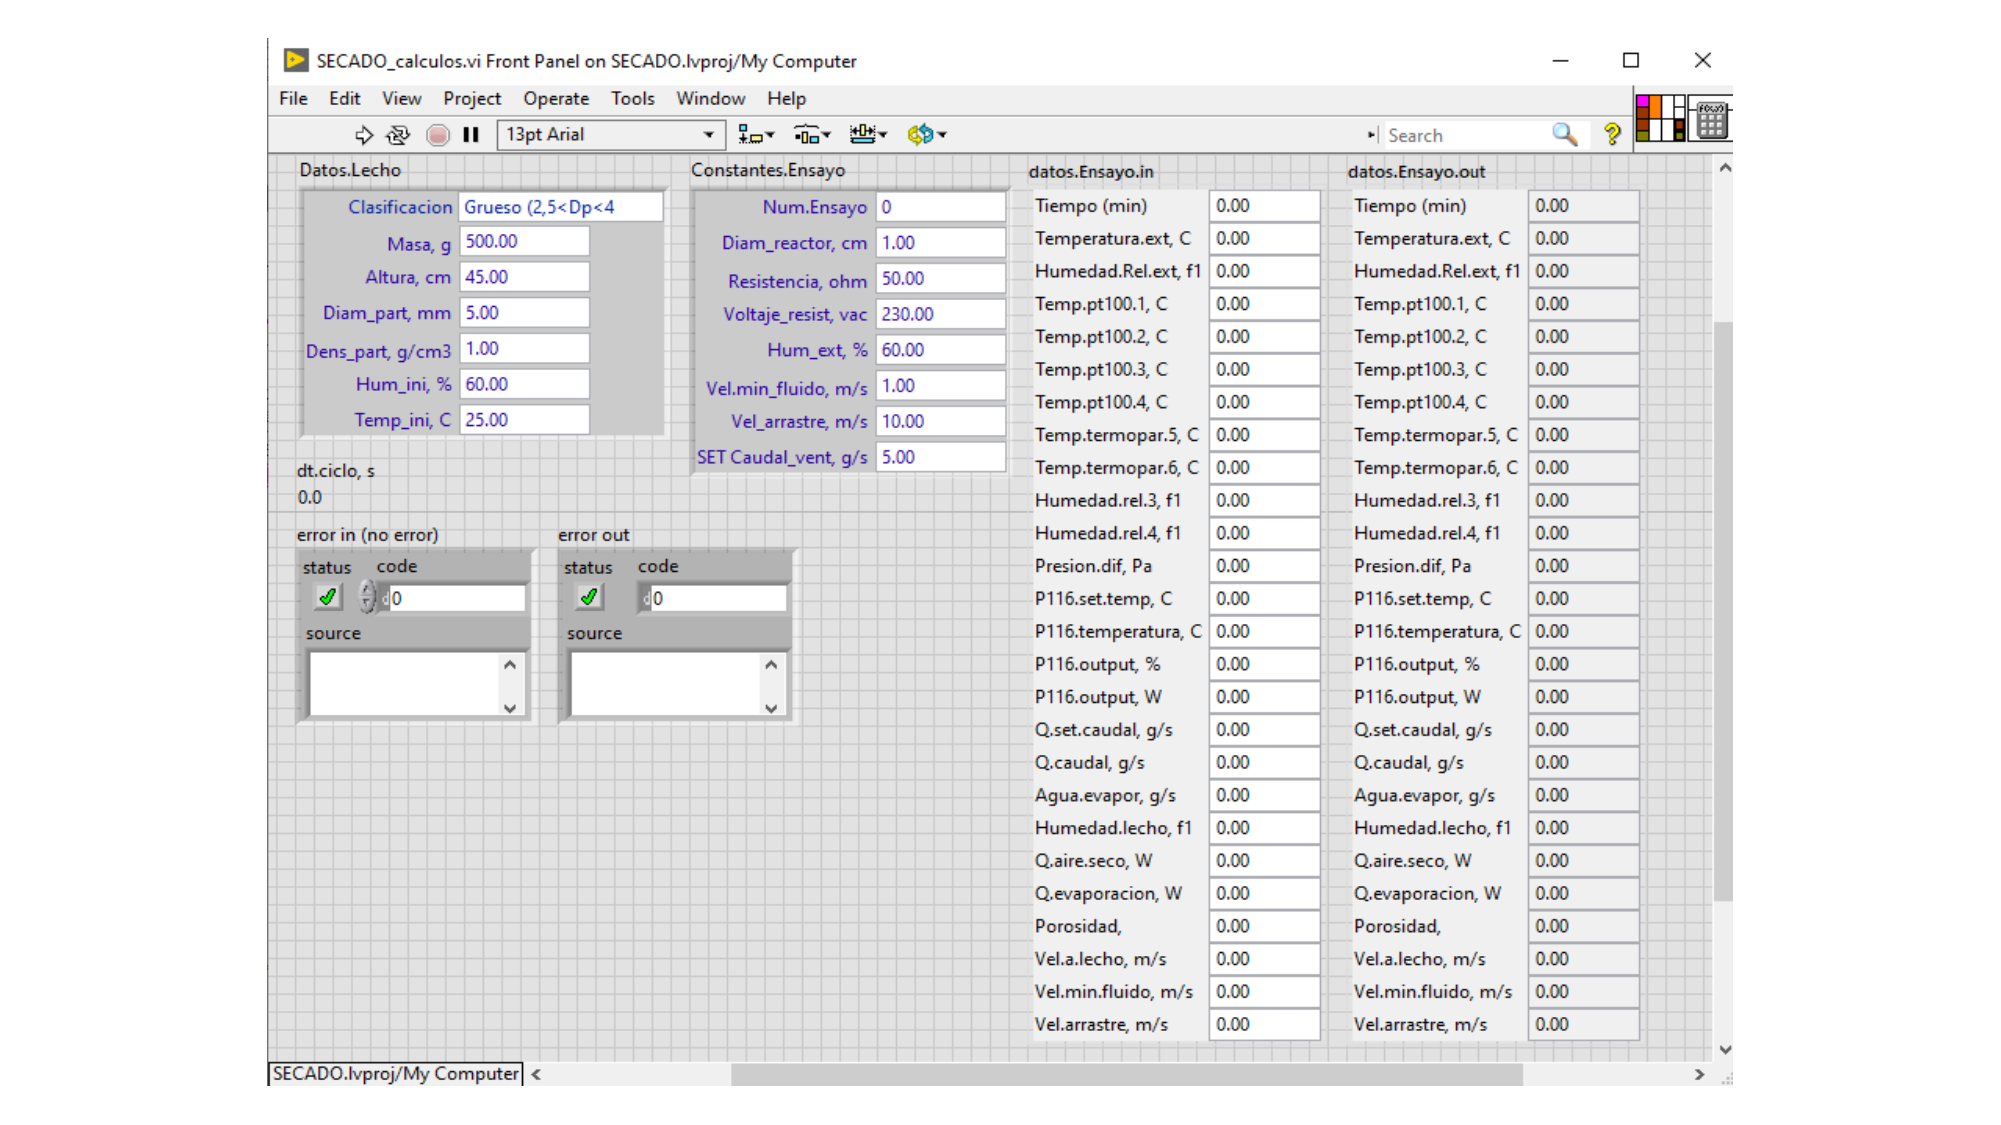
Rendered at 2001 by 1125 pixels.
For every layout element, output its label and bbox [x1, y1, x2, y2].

picture [267, 38, 1733, 1087]
